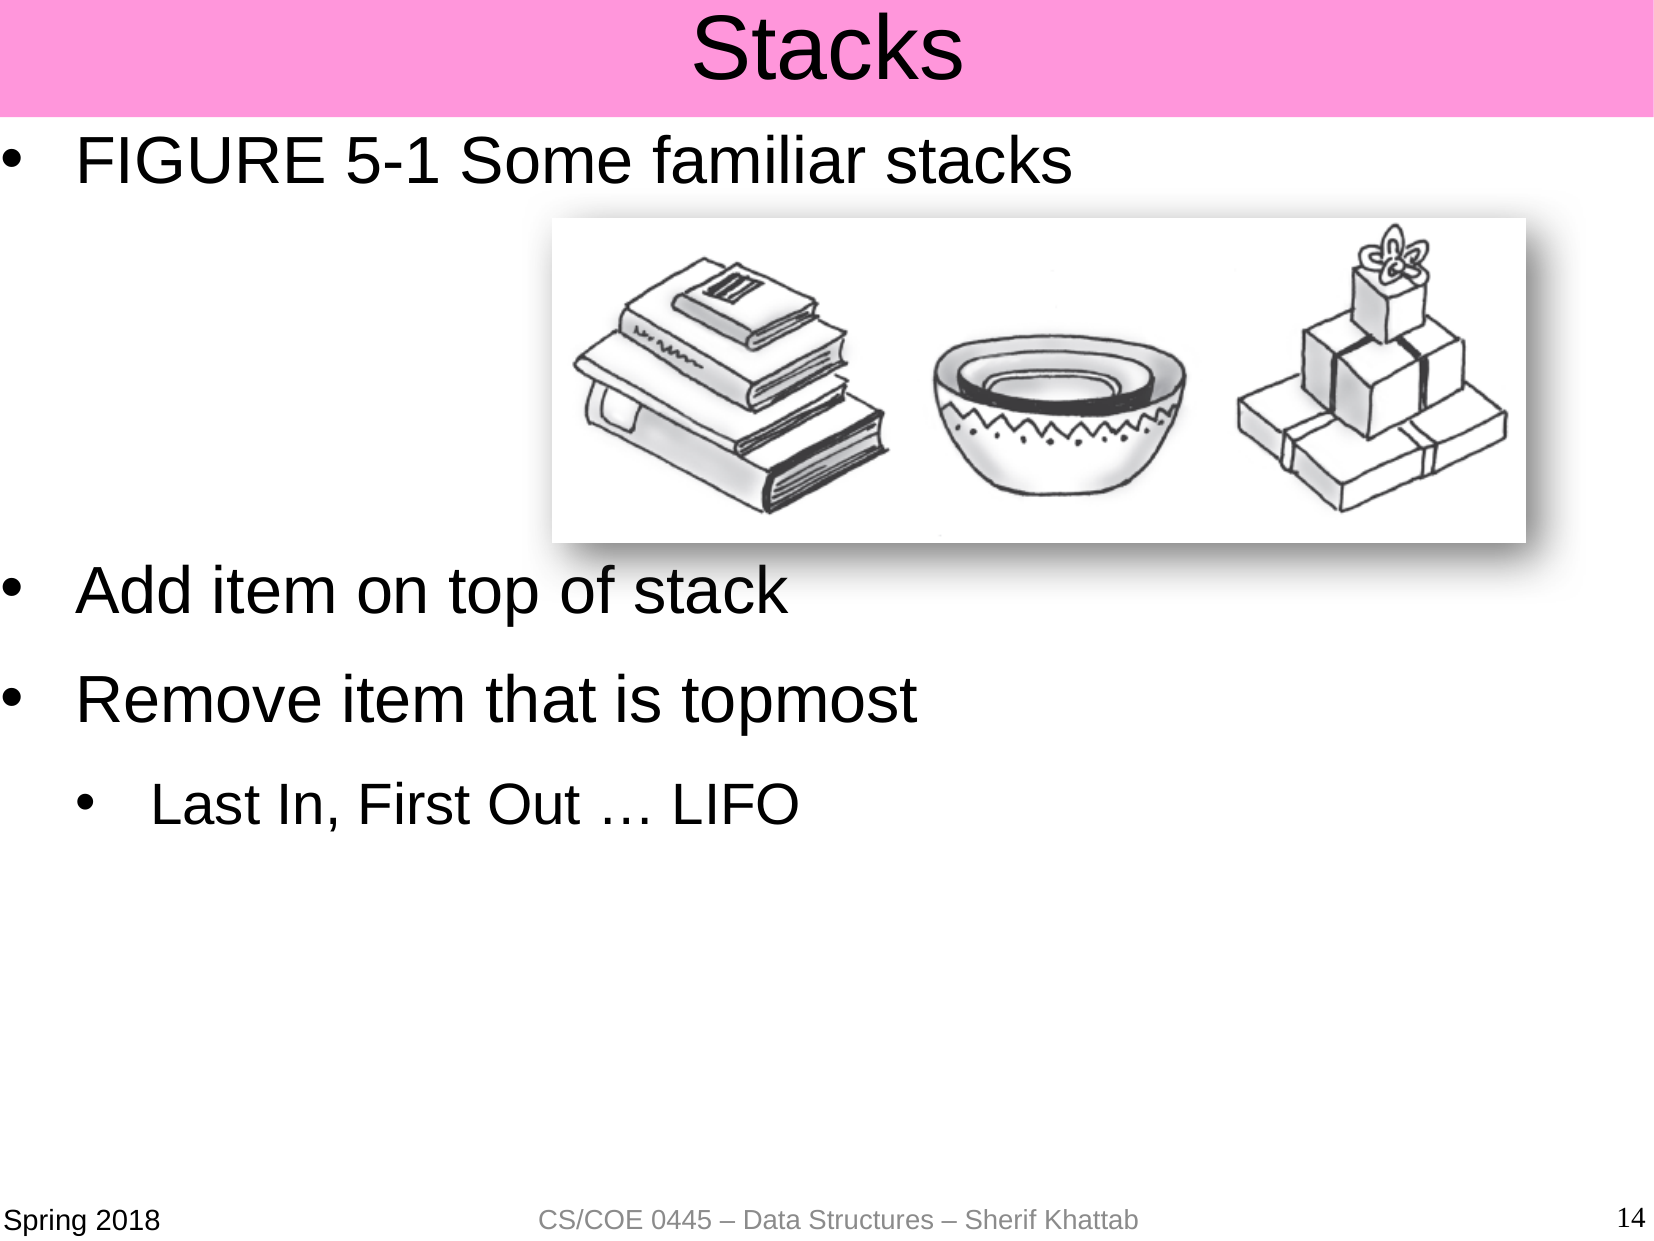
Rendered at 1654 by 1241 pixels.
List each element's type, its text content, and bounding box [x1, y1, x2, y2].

slide_number 14 [1265, 1200, 1647, 1241]
title Stacks [0, 0, 1654, 117]
slide_number Spring 2018 [2, 1206, 384, 1241]
picture [551, 218, 1526, 544]
footer CS/COE 0445 – Data Structures – Sherif Khattab [460, 1201, 1217, 1241]
list FIGURE 5-1 Some familiar stacks Add item on top of stack Remove item that is topmost Last In, First Out … LIFO [0, 117, 1654, 1195]
